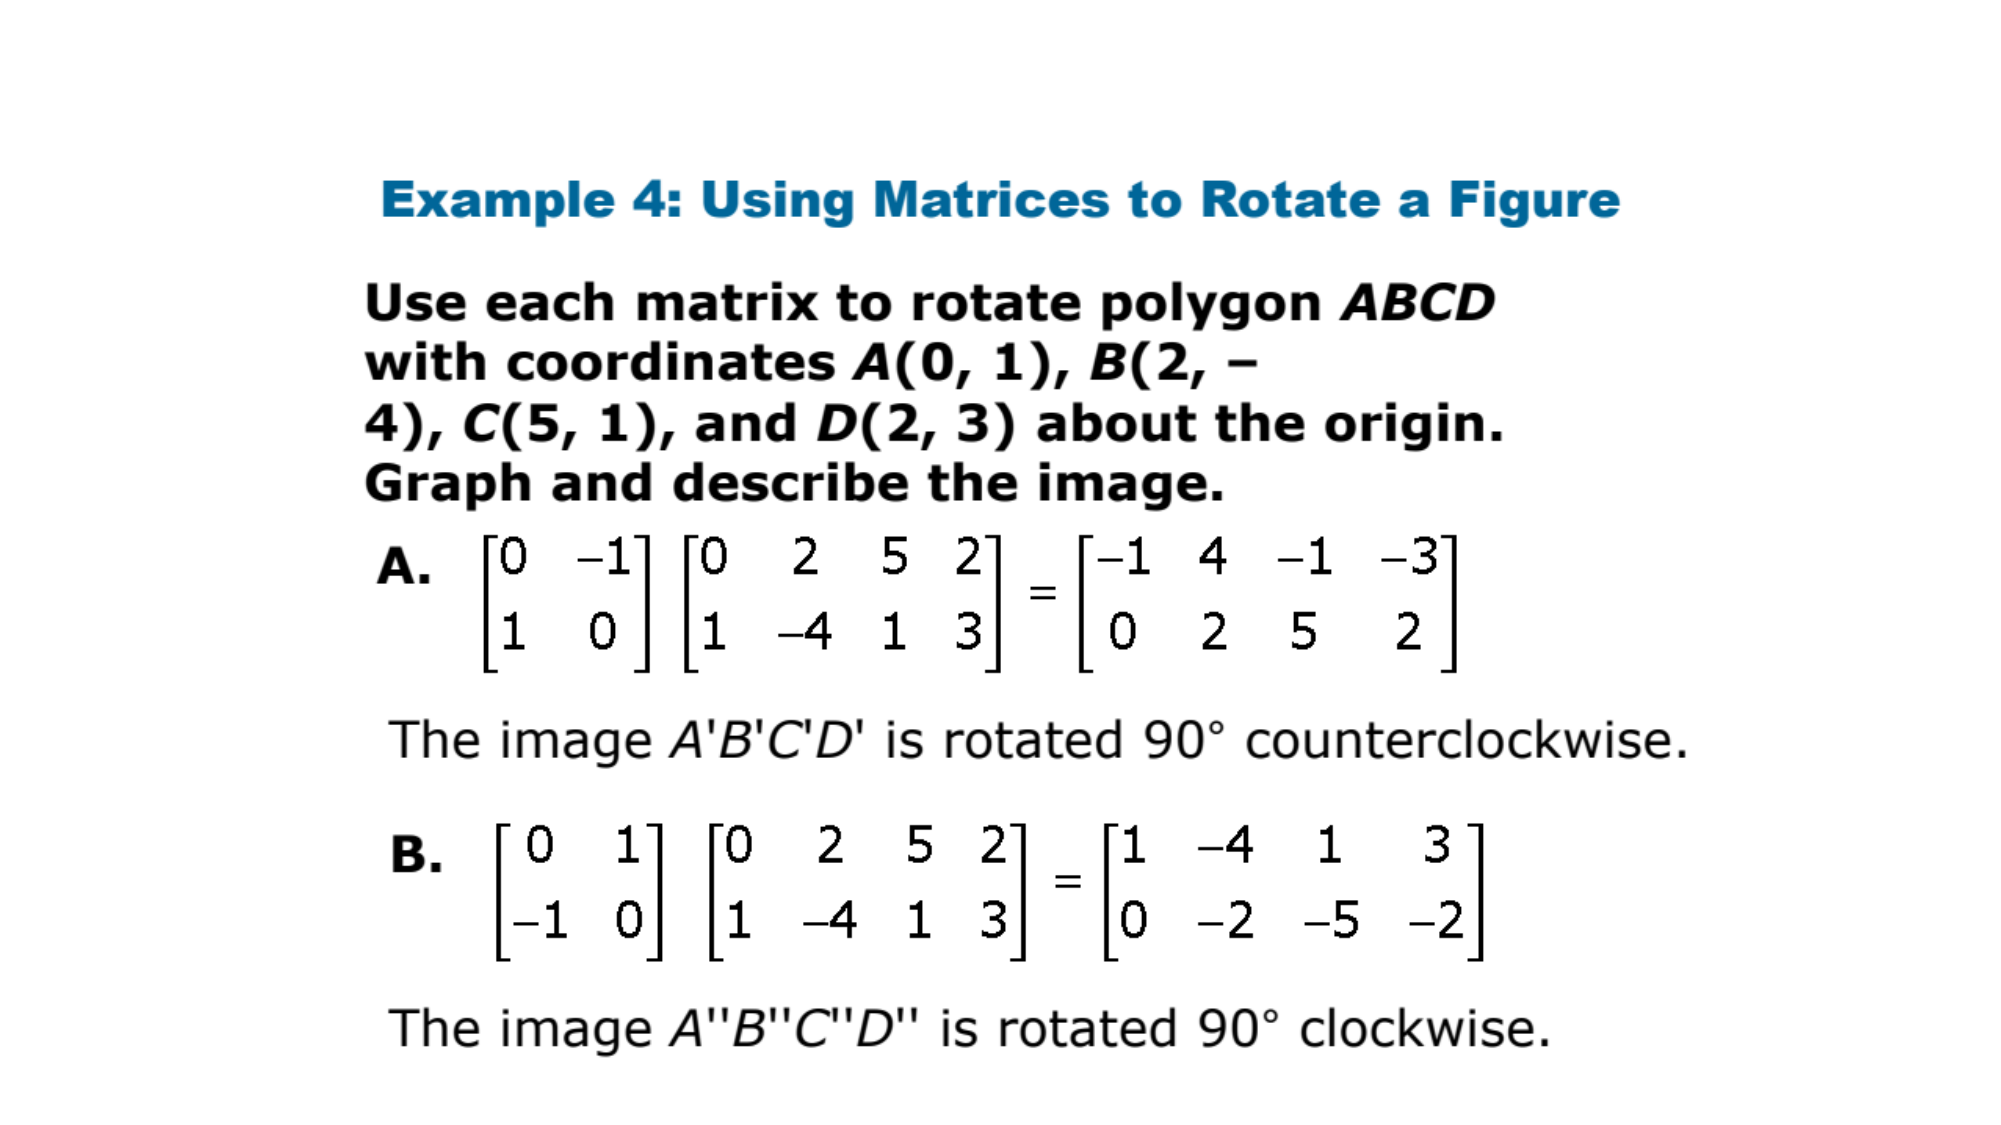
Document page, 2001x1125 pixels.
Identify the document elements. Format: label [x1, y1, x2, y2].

picture [249, 0, 1750, 1125]
